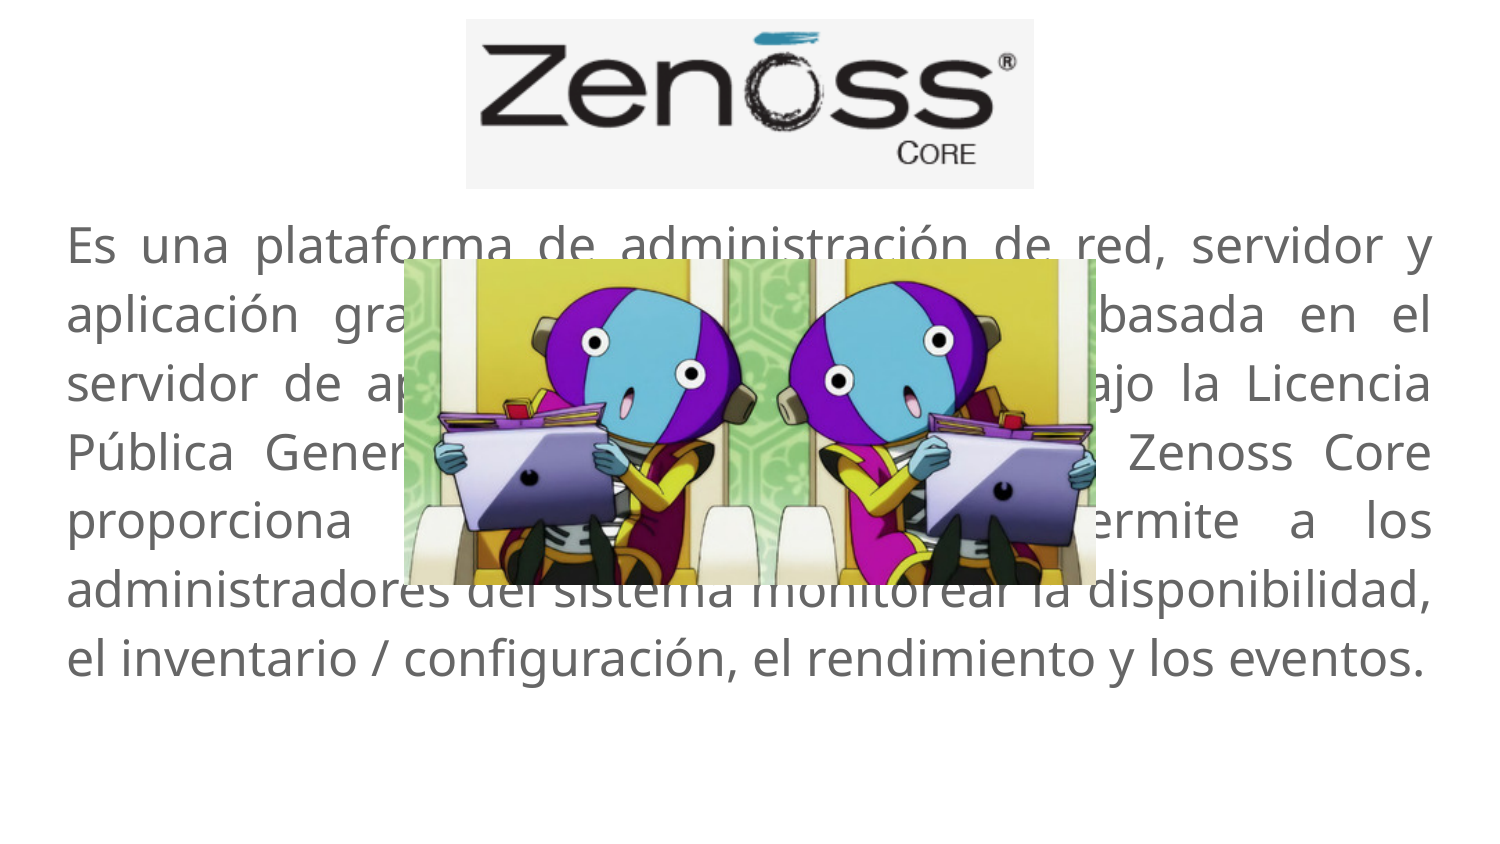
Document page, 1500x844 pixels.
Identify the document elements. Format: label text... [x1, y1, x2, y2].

list Es una plataforma de administración de red, servidor y aplicación gratuita y de código abierto basada en el servidor de aplicaciones Zope. Lanzado bajo la Licencia Pública General de GNU (GPL) versión 2, Zenoss Core proporciona una interfaz web que permite a los administradores del sistema monitorear la disponibilidad, el inventario / configuración, el rendimiento y los eventos. [51, 189, 1449, 750]
picture [466, 19, 1034, 190]
picture [404, 259, 1096, 585]
